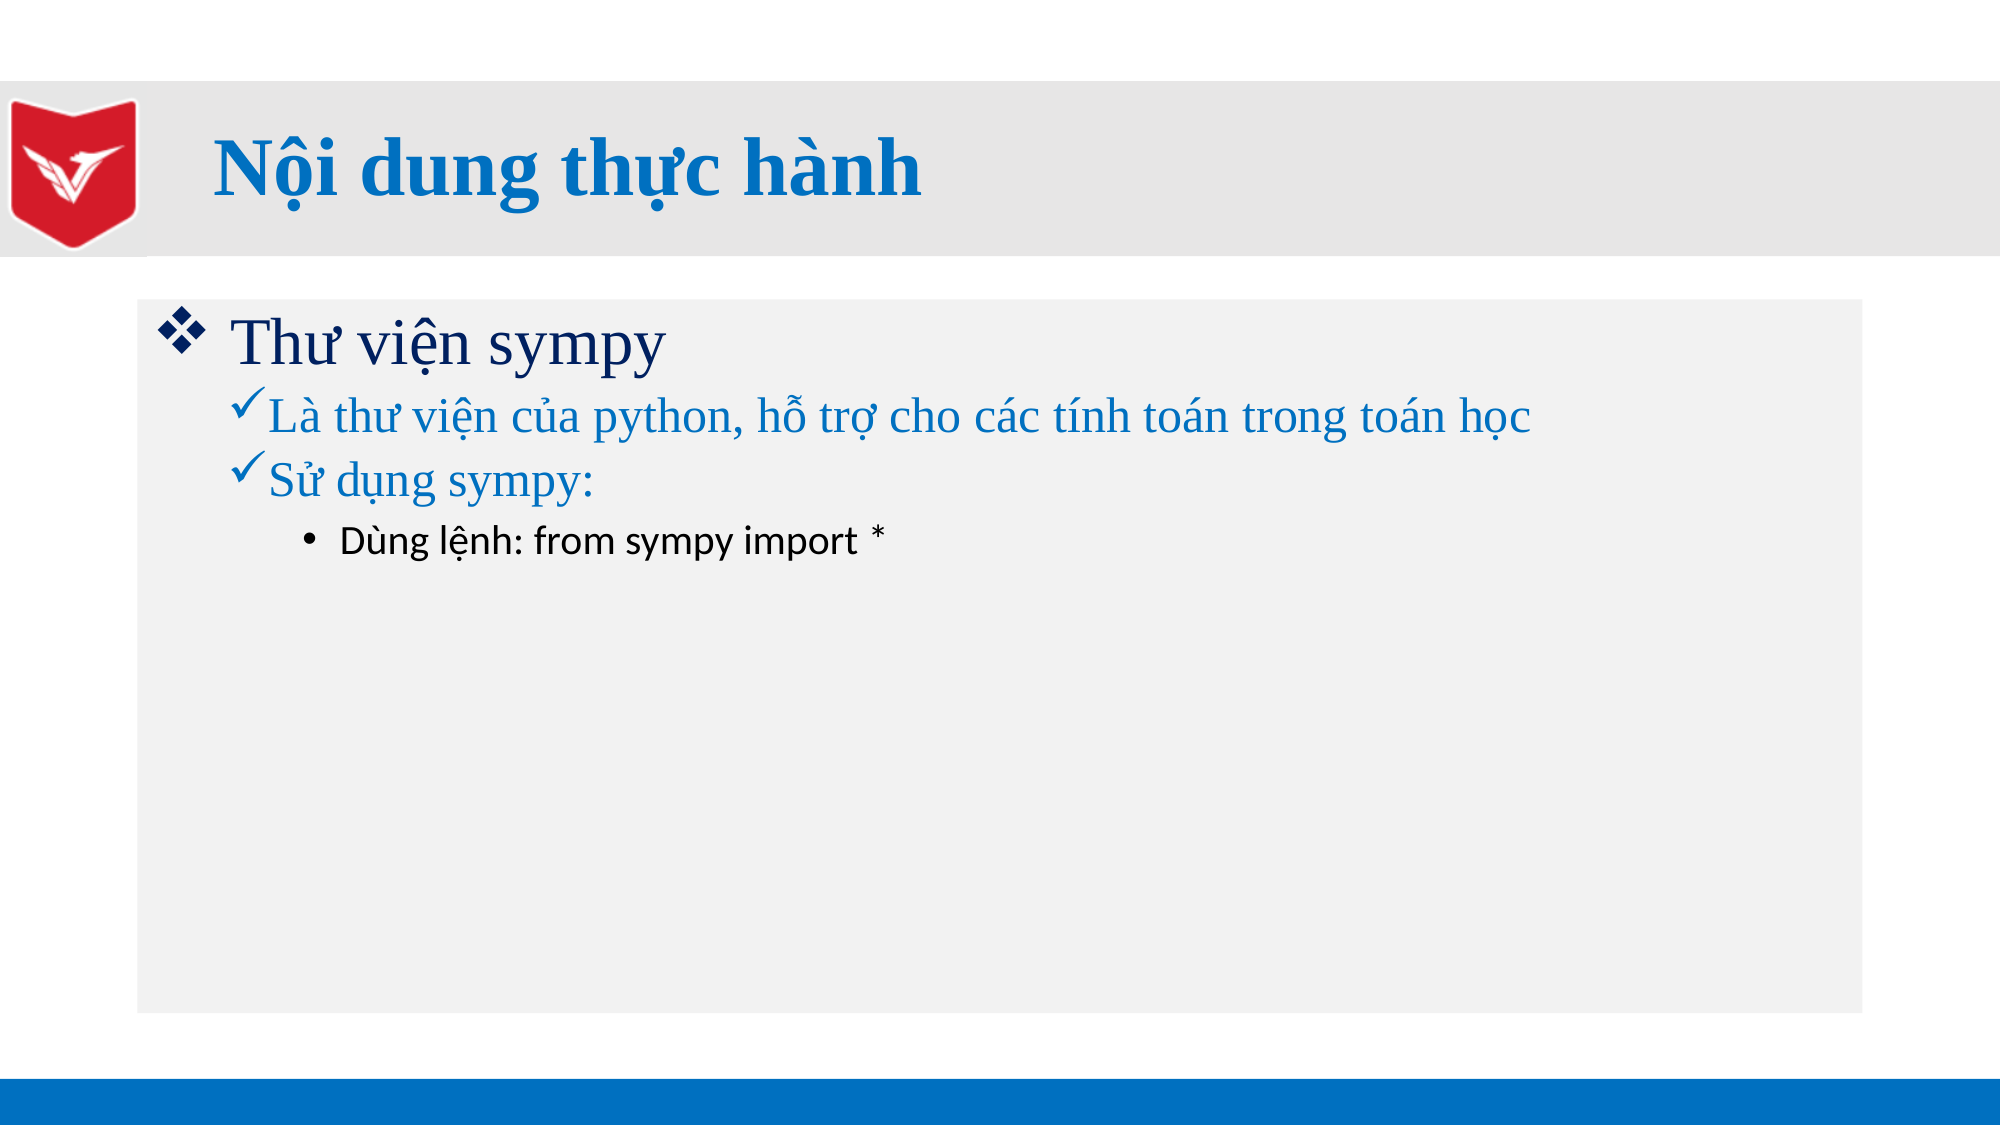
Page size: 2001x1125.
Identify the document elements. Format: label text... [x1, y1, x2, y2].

list Thư viện sympy Là thư viện của python, hỗ trợ cho các tính toán trong toán học Sử dụng sympy: Dùng lệnh: from sympy import * [137, 299, 1863, 1014]
picture [0, 81, 147, 257]
title Nội dung thực hành [198, 81, 1583, 257]
